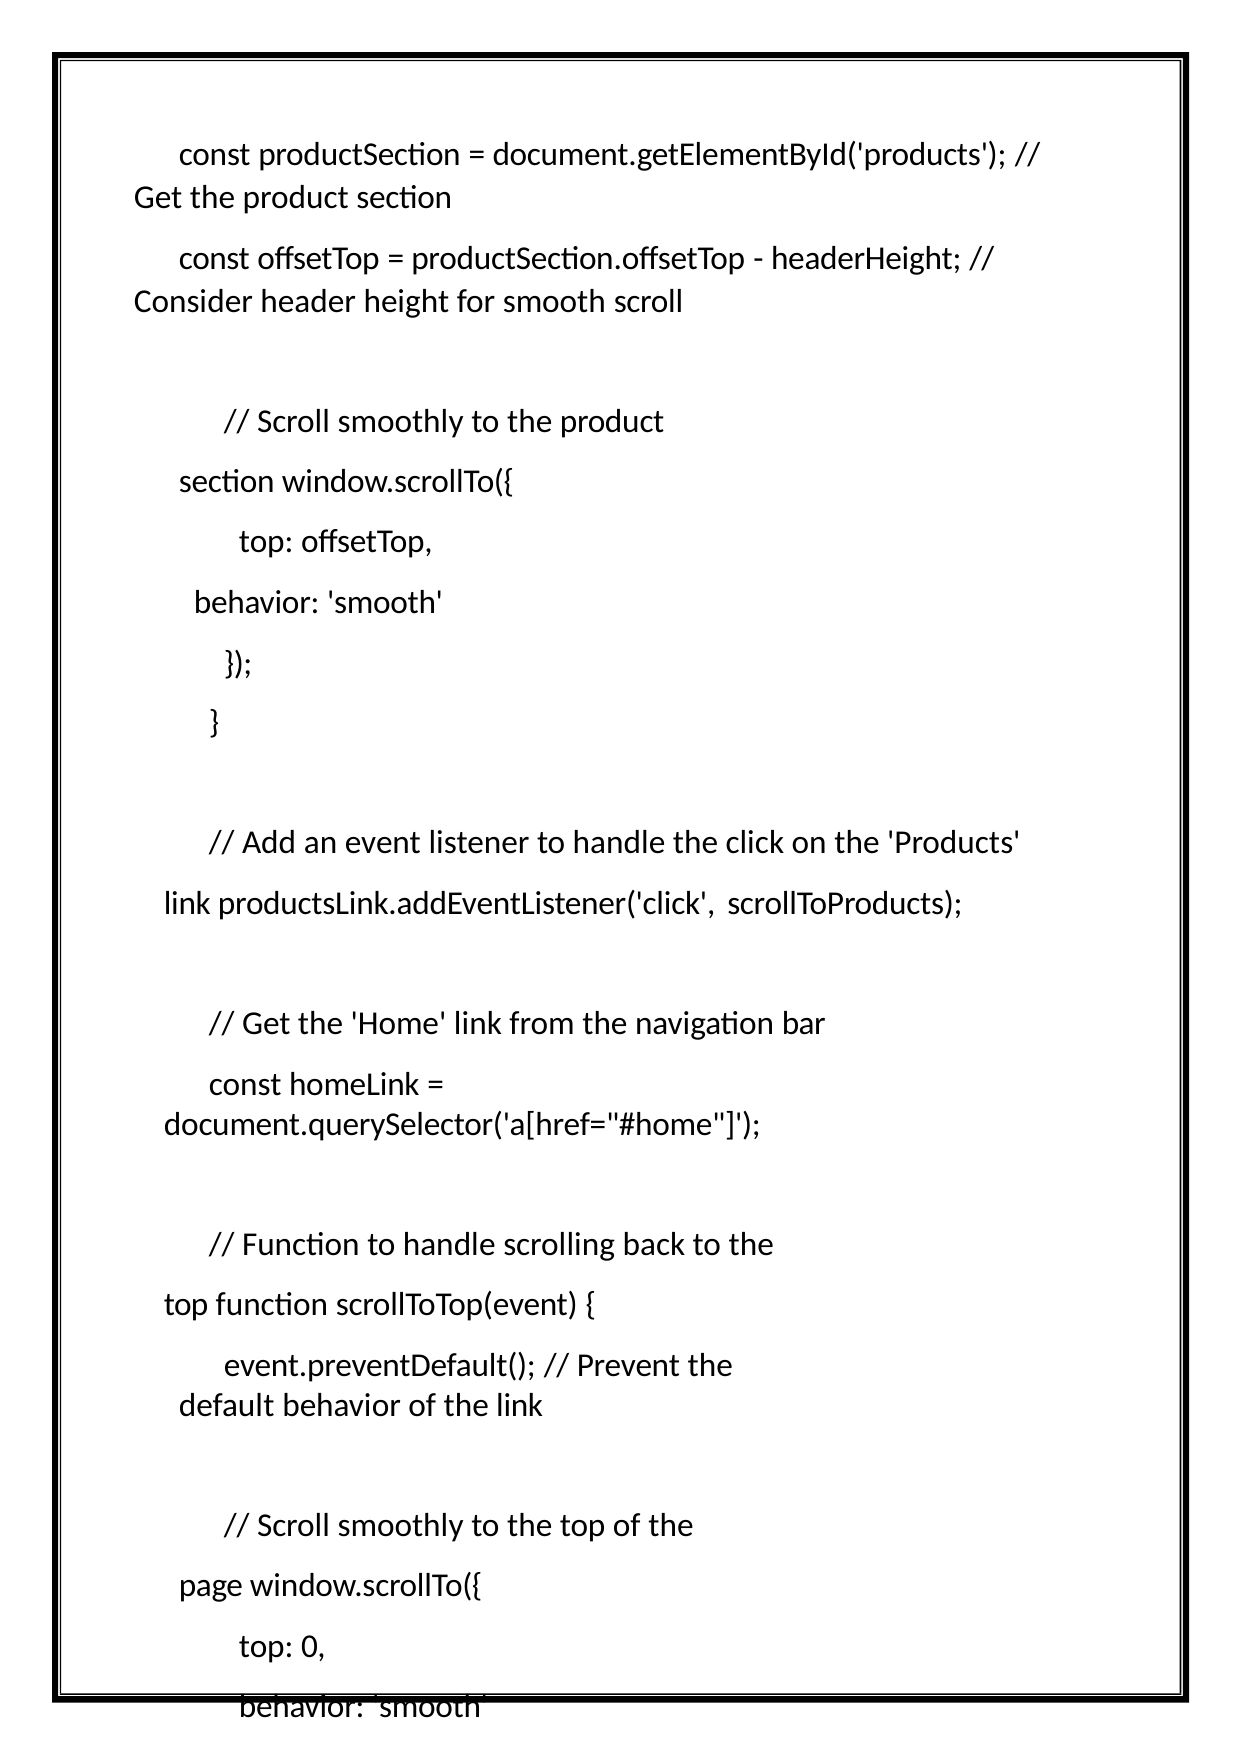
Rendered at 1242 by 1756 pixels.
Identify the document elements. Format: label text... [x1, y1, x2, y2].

text_box const productSection = document.getElementById('products'); // Get the product section const offsetTop = productSection.offsetTop - headerHeight; // Consider header height for smooth scroll // Scroll smoothly to the product section window.scrollTo({ top: offsetTop, behavior: 'smooth' }); } // Add an event listener to handle the click on the 'Products' link productsLink.addEventListener('click', scrollToProducts); // Get the 'Home' link from the navigation bar const homeLink = document.querySelector('a[href="#home"]'); // Function to handle scrolling back to the top function scrollToTop(event) { event.preventDefault(); // Prevent the default behavior of the link // Scroll smoothly to the top of the page window.scrollTo({ top: 0, behavior: 'smooth' [131, 126, 1068, 1693]
text_box const productSection = document.getElementById('products'); // Get the product section const offsetTop = productSection.offsetTop - headerHeight; // Consider header height for smooth scroll // Scroll smoothly to the product section window.scrollTo({ top: offsetTop, behavior: 'smooth' }); } // Add an event listener to handle the click on the 'Products' link productsLink.addEventListener('click', scrollToProducts); // Get the 'Home' link from the navigation bar const homeLink = document.querySelector('a[href="#home"]'); // Function to handle scrolling back to the top function scrollToTop(event) { event.preventDefault(); // Prevent the default behavior of the link // Scroll smoothly to the top of the page window.scrollTo({ top: 0, behavior: 'smooth' [131, 1703, 1068, 1724]
text_box [52, 52, 1190, 1703]
